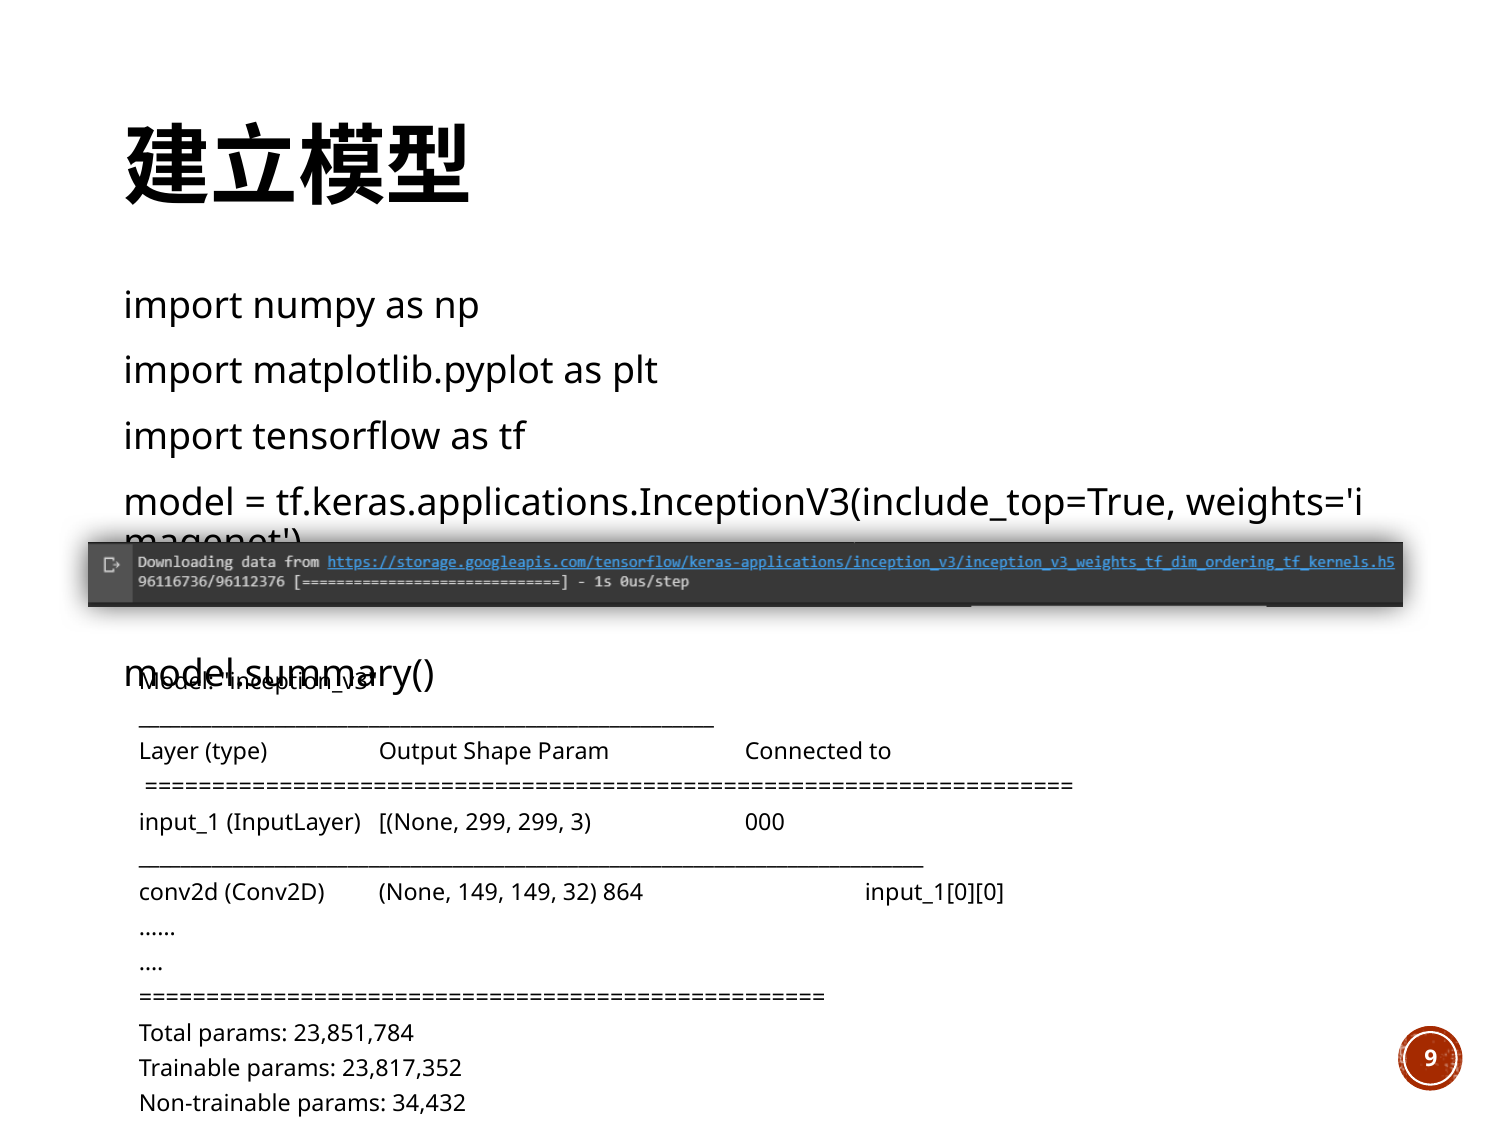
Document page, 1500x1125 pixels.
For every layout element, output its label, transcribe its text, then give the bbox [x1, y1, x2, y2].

text_box Model: "inception_v3" _______________________________________________________ Layer (type) Output Shape Param Connected to ===================================================================== input_1 (InputLayer) [(None, 299, 299, 3) 000 ___________________________________________________________________________ conv2d (Conv2D) (None, 149, 149, 32) 864 input_1[0][0] …… …. =================================================== Total params: 23,851,784 Trainable params: 23,817,352 Non-trainable params: 34,432 [123, 661, 1251, 1125]
list import numpy as np import matplotlib.pyplot as plt import tensorflow as tf model = tf.keras.applications.InceptionV3(include_top=True, weights='imagenet') model.summary() [108, 627, 1384, 944]
picture [88, 542, 1403, 607]
list import numpy as np import matplotlib.pyplot as plt import tensorflow as tf model = tf.keras.applications.InceptionV3(include_top=True, weights='imagenet') model.summary() [108, 302, 1384, 520]
slide_number 8 [1391, 1028, 1471, 1089]
title 建立模型 [108, 37, 1384, 302]
